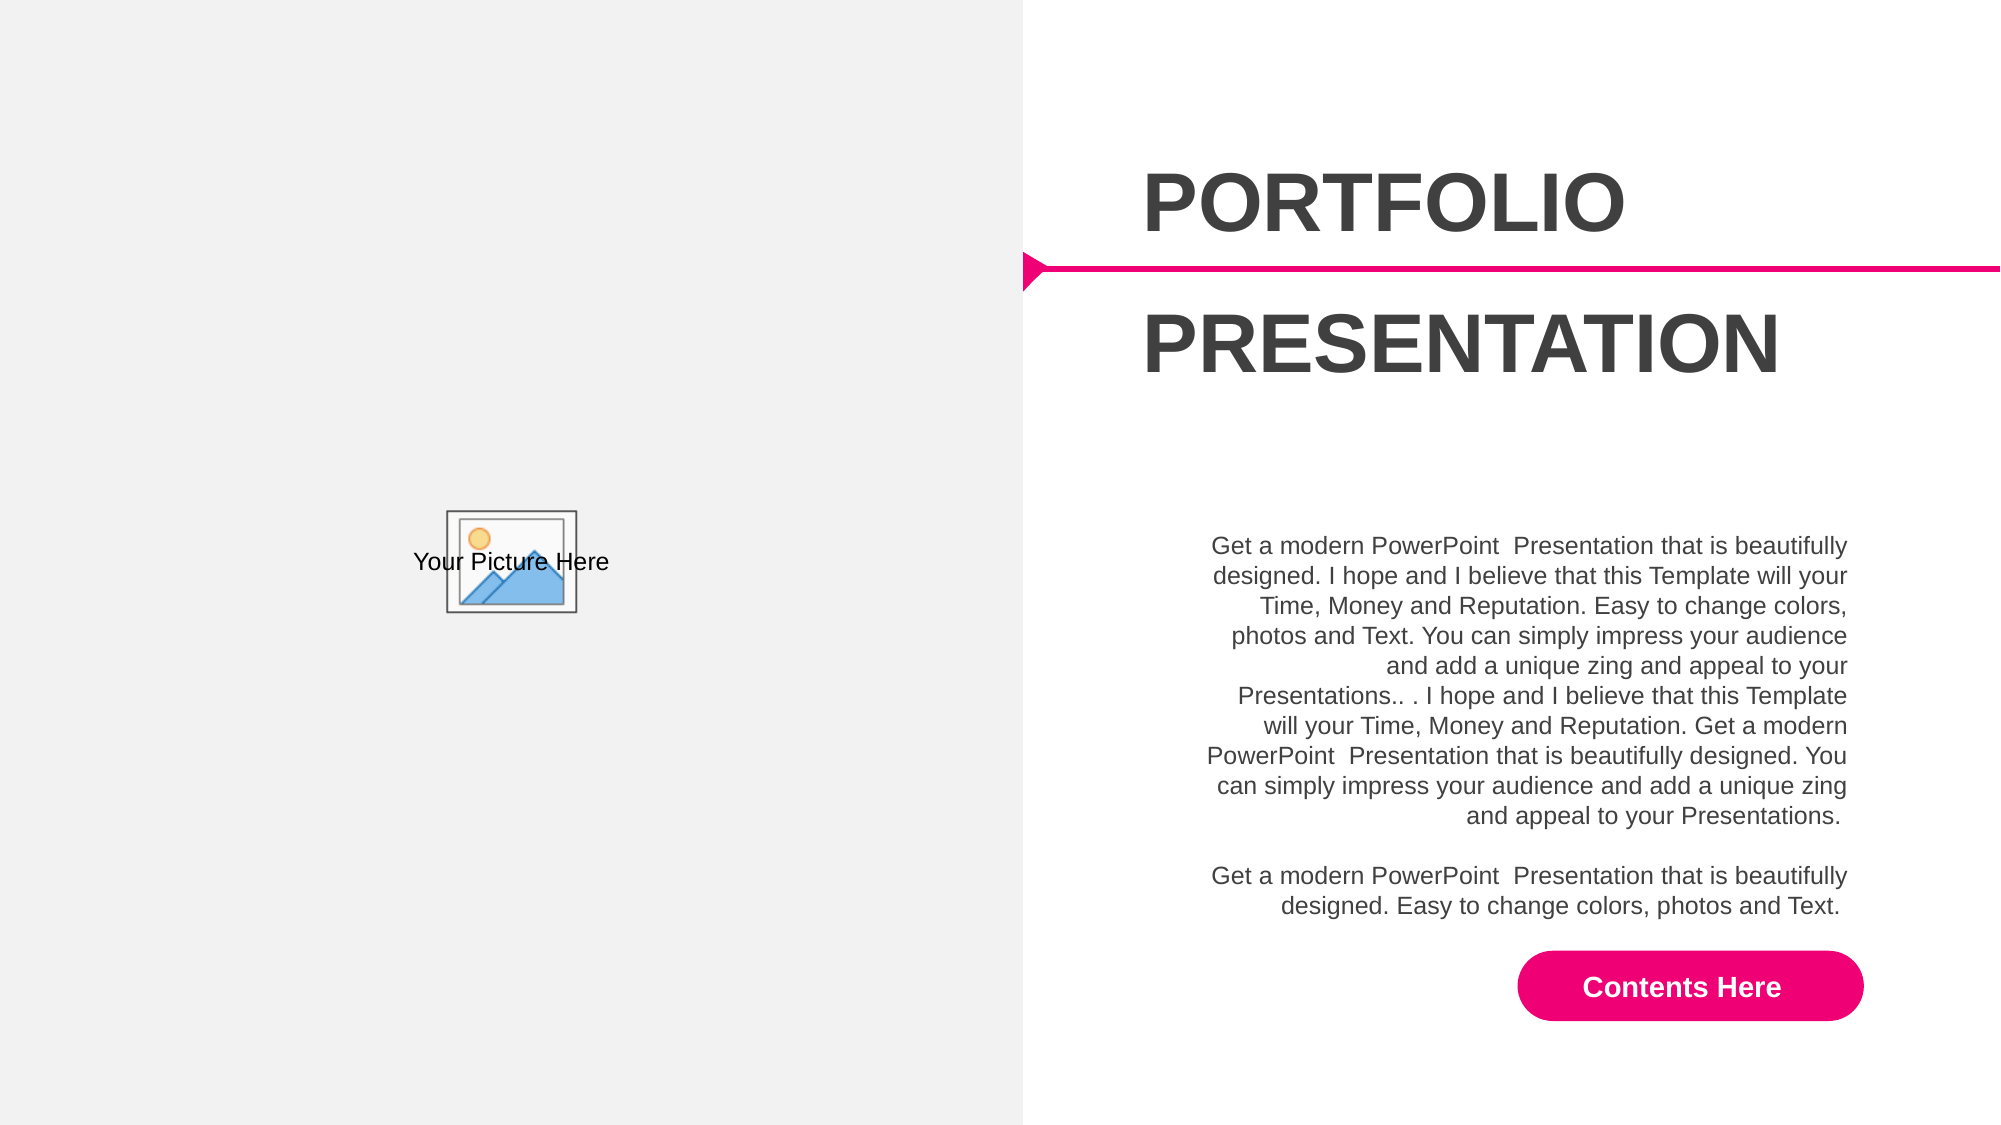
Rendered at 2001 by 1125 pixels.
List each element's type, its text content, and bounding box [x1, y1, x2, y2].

text_box Contents Here [1517, 950, 1864, 1022]
text_box PRESENTATION [1142, 279, 1864, 398]
picture [0, 0, 1024, 1125]
text_box Get a modern PowerPoint Presentation that is beautifully designed. I hope and I believe that this Template will your Time, Money and Reputation. Easy to change colors, photos and Text. You can simply impress your audience and add a unique zing and appeal to your Presentations.. . I hope and I believe that this Template will your Time, Money and Reputation. Get a modern PowerPoint Presentation that is beautifully designed. You can simply impress your audience and add a unique zing and appeal to your Presentations. Get a modern PowerPoint Presentation that is beautifully designed. Easy to change colors, photos and Text. [1187, 522, 1864, 927]
text_box PORTFOLIO [1142, 139, 1864, 258]
